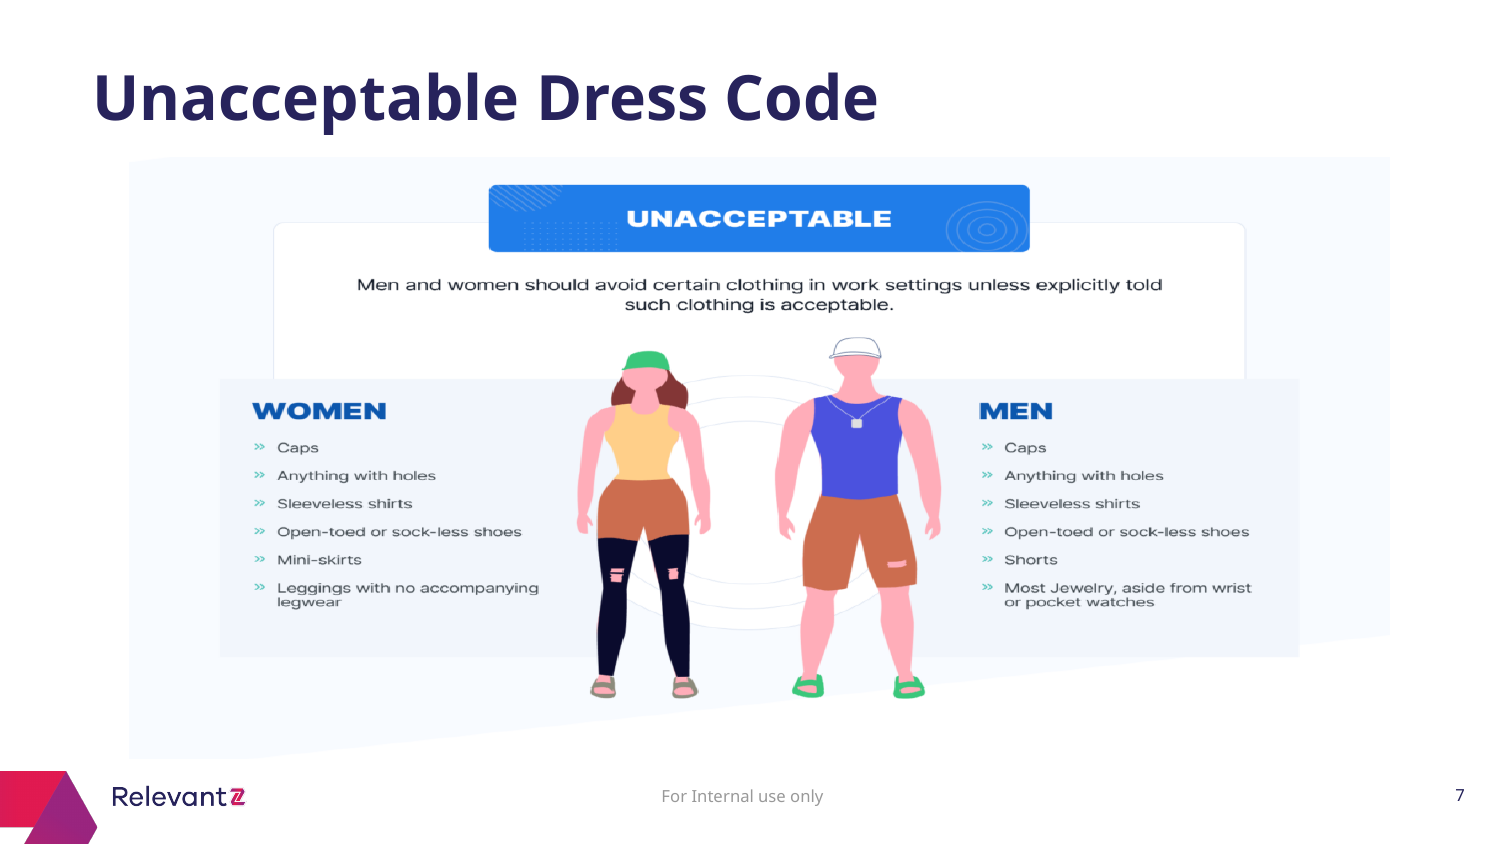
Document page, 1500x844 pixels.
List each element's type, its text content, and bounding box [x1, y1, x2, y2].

slide_number ‹#› [1389, 773, 1480, 819]
picture [129, 157, 1391, 760]
picture [109, 782, 250, 810]
picture [0, 769, 101, 844]
title Unacceptable Dress Code [0, 47, 1337, 150]
